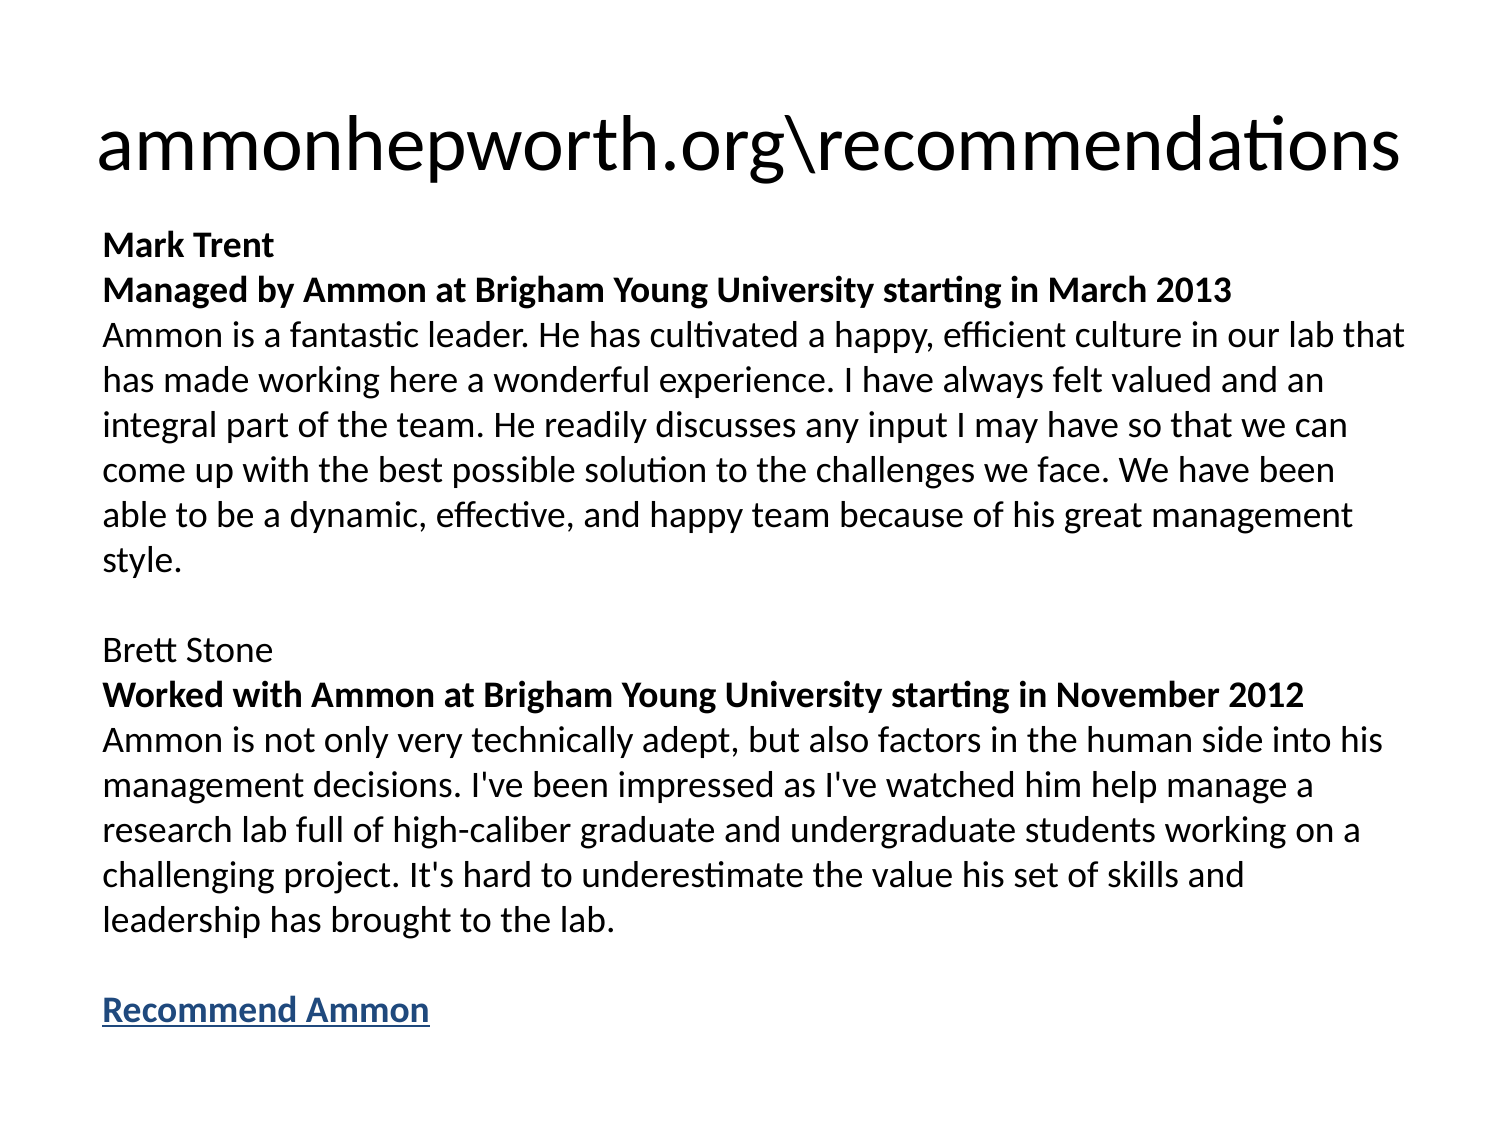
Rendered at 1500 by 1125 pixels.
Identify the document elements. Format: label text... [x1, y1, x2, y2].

title ammonhepworth.org\recommendations [75, 45, 1425, 233]
text_box Mark Trent Managed by Ammon at Brigham Young University starting in March 2013 Ammon is a fantastic leader. He has cultivated a happy, efficient culture in our lab that has made working here a wonderful experience. I have always felt valued and an integral part of the team. He readily discusses any input I may have so that we can come up with the best possible solution to the challenges we face. We have been able to be a dynamic, effective, and happy team because of his great management style. Brett Stone Worked with Ammon at Brigham Young University starting in November 2012 Ammon is not only very technically adept, but also factors in the human side into his management decisions. I've been impressed as I've watched him help manage a research lab full of high-caliber graduate and undergraduate students working on a challenging project. It's hard to underestimate the value his set of skills and leadership has brought to the lab. Recommend Ammon [87, 212, 1425, 1083]
